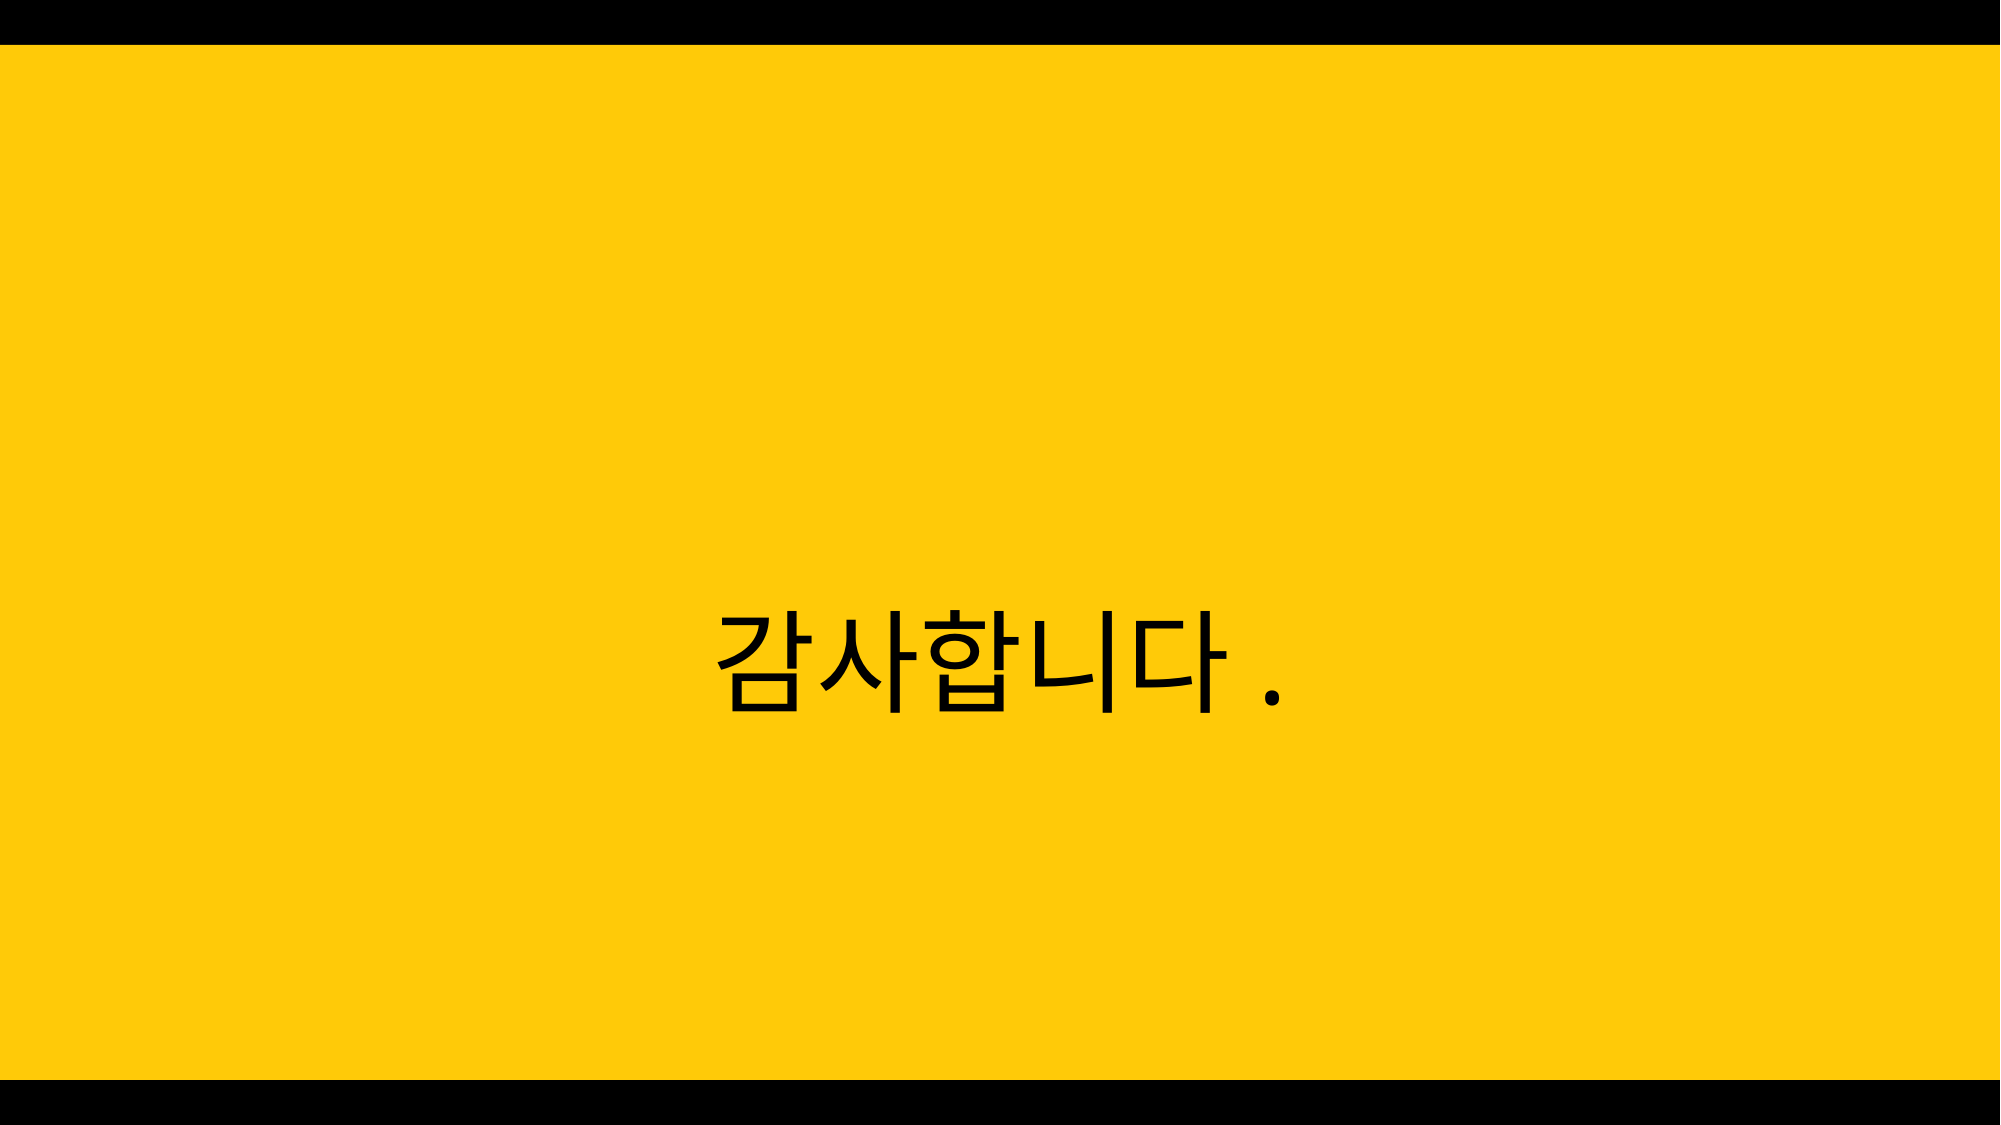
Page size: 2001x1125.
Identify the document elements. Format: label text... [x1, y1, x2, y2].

title 감사합니다. [212, 349, 1788, 737]
